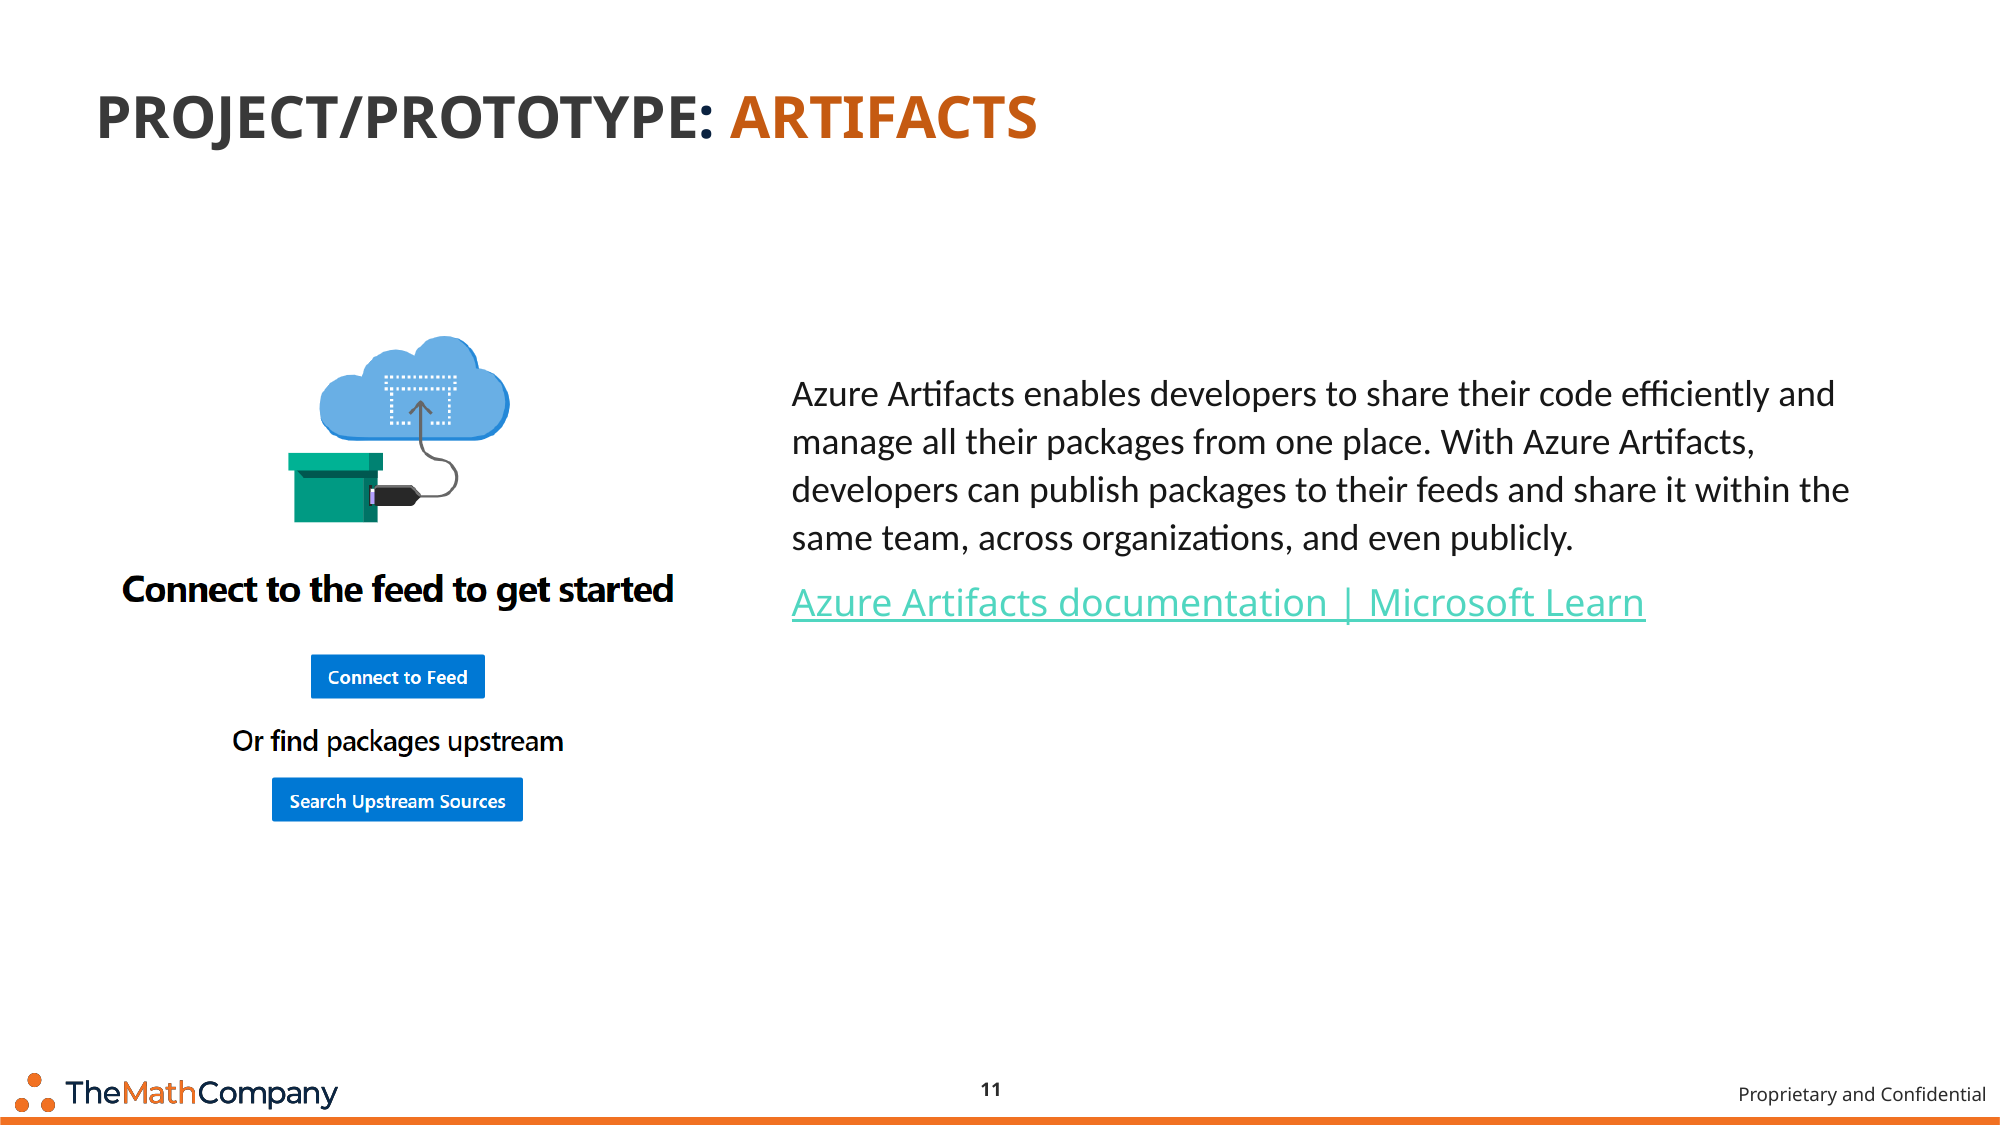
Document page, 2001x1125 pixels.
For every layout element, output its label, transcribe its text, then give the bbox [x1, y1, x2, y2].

text_box Azure Artifacts enables developers to share their code efficiently and manage all their packages from one place. With Azure Artifacts, developers can publish packages to their feeds and share it within the same team, across organizations, and even publicly. Azure Artifacts documentation | Microsoft Learn [776, 358, 1885, 702]
picture [15, 1073, 338, 1112]
picture [95, 286, 737, 839]
picture [0, 1117, 2000, 1125]
title PROJECT/PROTOTYPE: ARTIFACTS [80, 15, 1932, 159]
slide_number 11 [948, 1069, 1039, 1112]
footer Proprietary and Confidential [1699, 1075, 2000, 1118]
